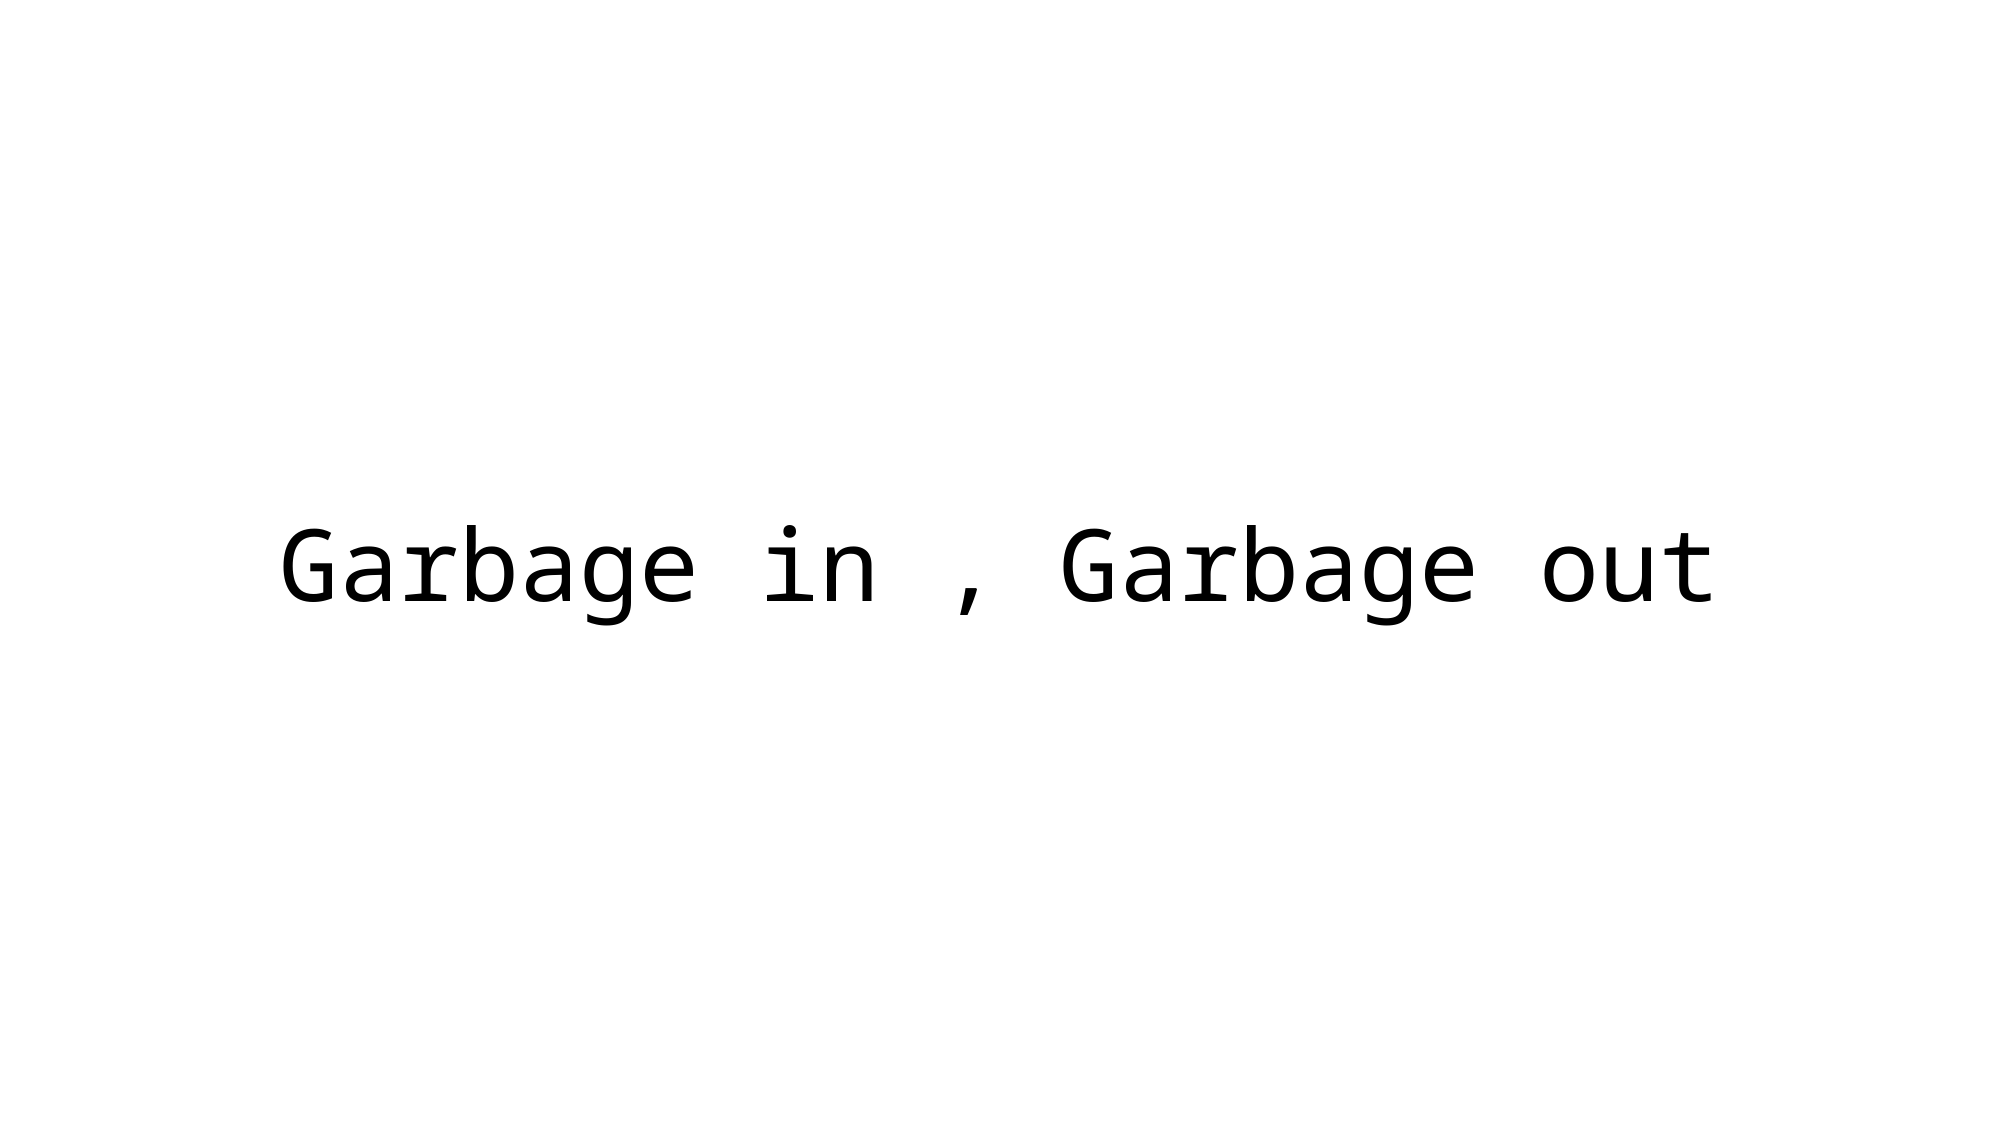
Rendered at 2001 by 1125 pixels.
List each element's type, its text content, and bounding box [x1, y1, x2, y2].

text_box Garbage in , Garbage out [265, 494, 1735, 629]
